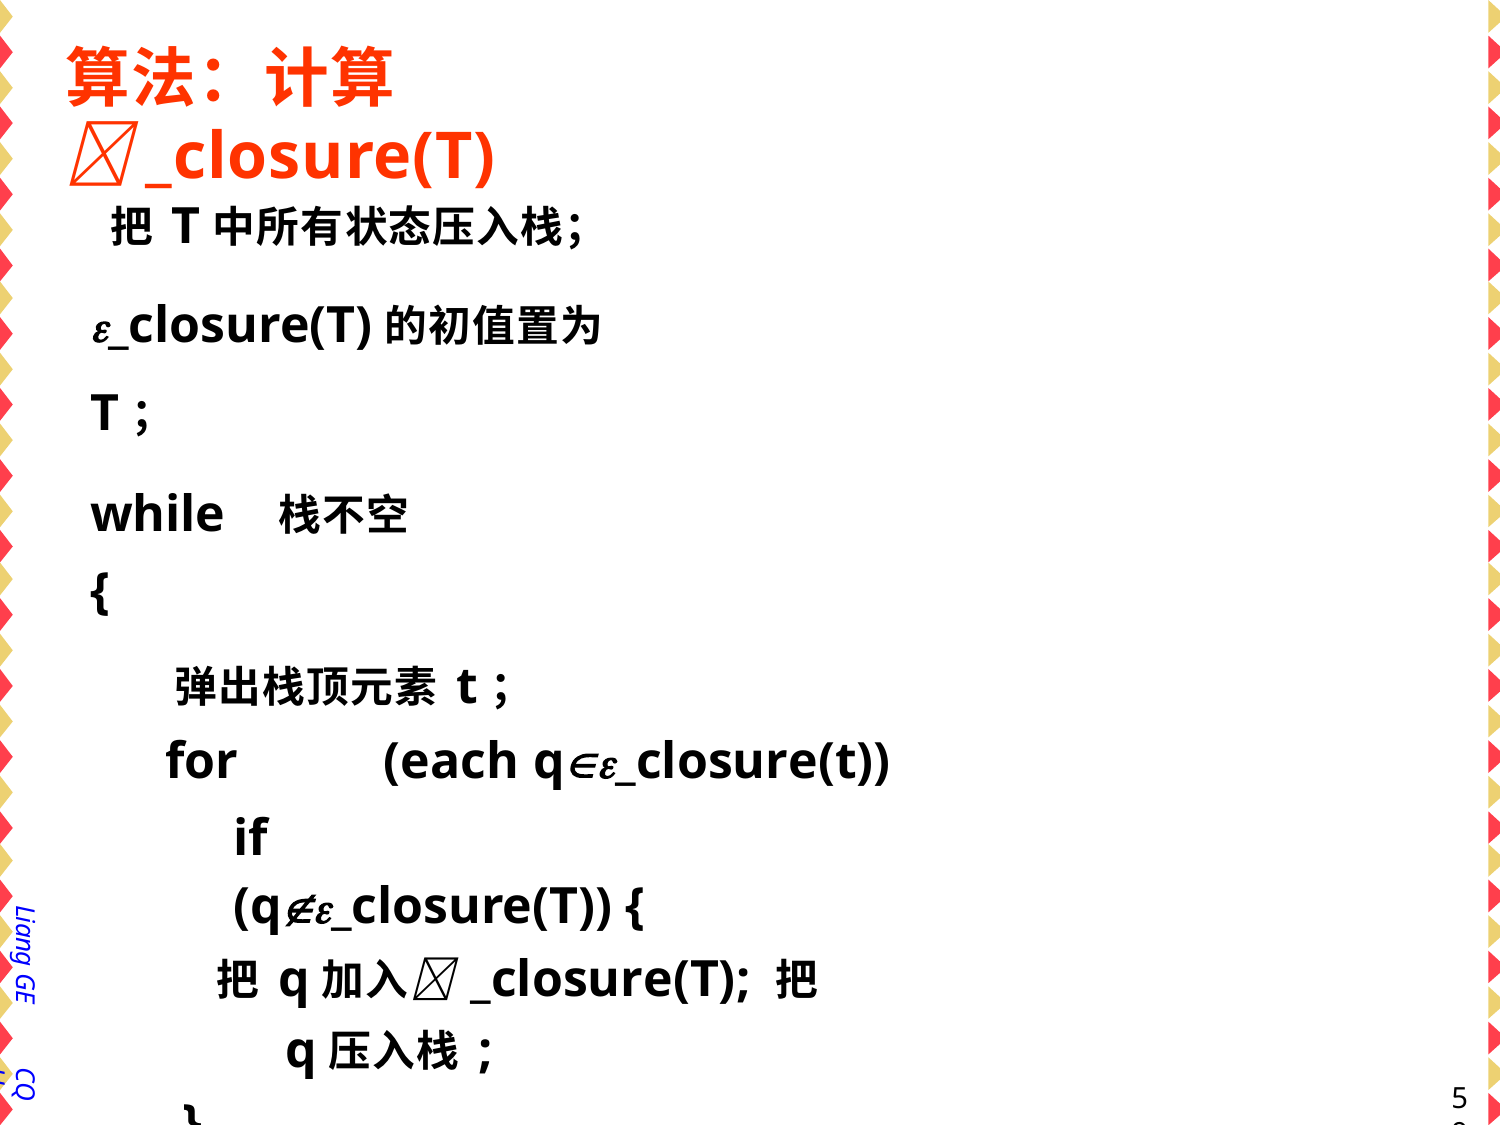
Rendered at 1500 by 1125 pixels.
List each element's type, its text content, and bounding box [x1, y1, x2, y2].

text_box Liang GE [10, 902, 41, 1007]
text_box CQU [10, 1065, 41, 1107]
text_box 把T中所有状态压入栈； _closure(T)的初值置为T； while 栈不空 { 弹出栈顶元素t； for (each q_closure(t)) if (q_closure(T)) { 把q加入_closure(T); 把q压入栈; } } [87, 156, 912, 1125]
title 算法：计算_closure(T) [62, 33, 801, 225]
text_box 59 [1449, 1077, 1483, 1125]
